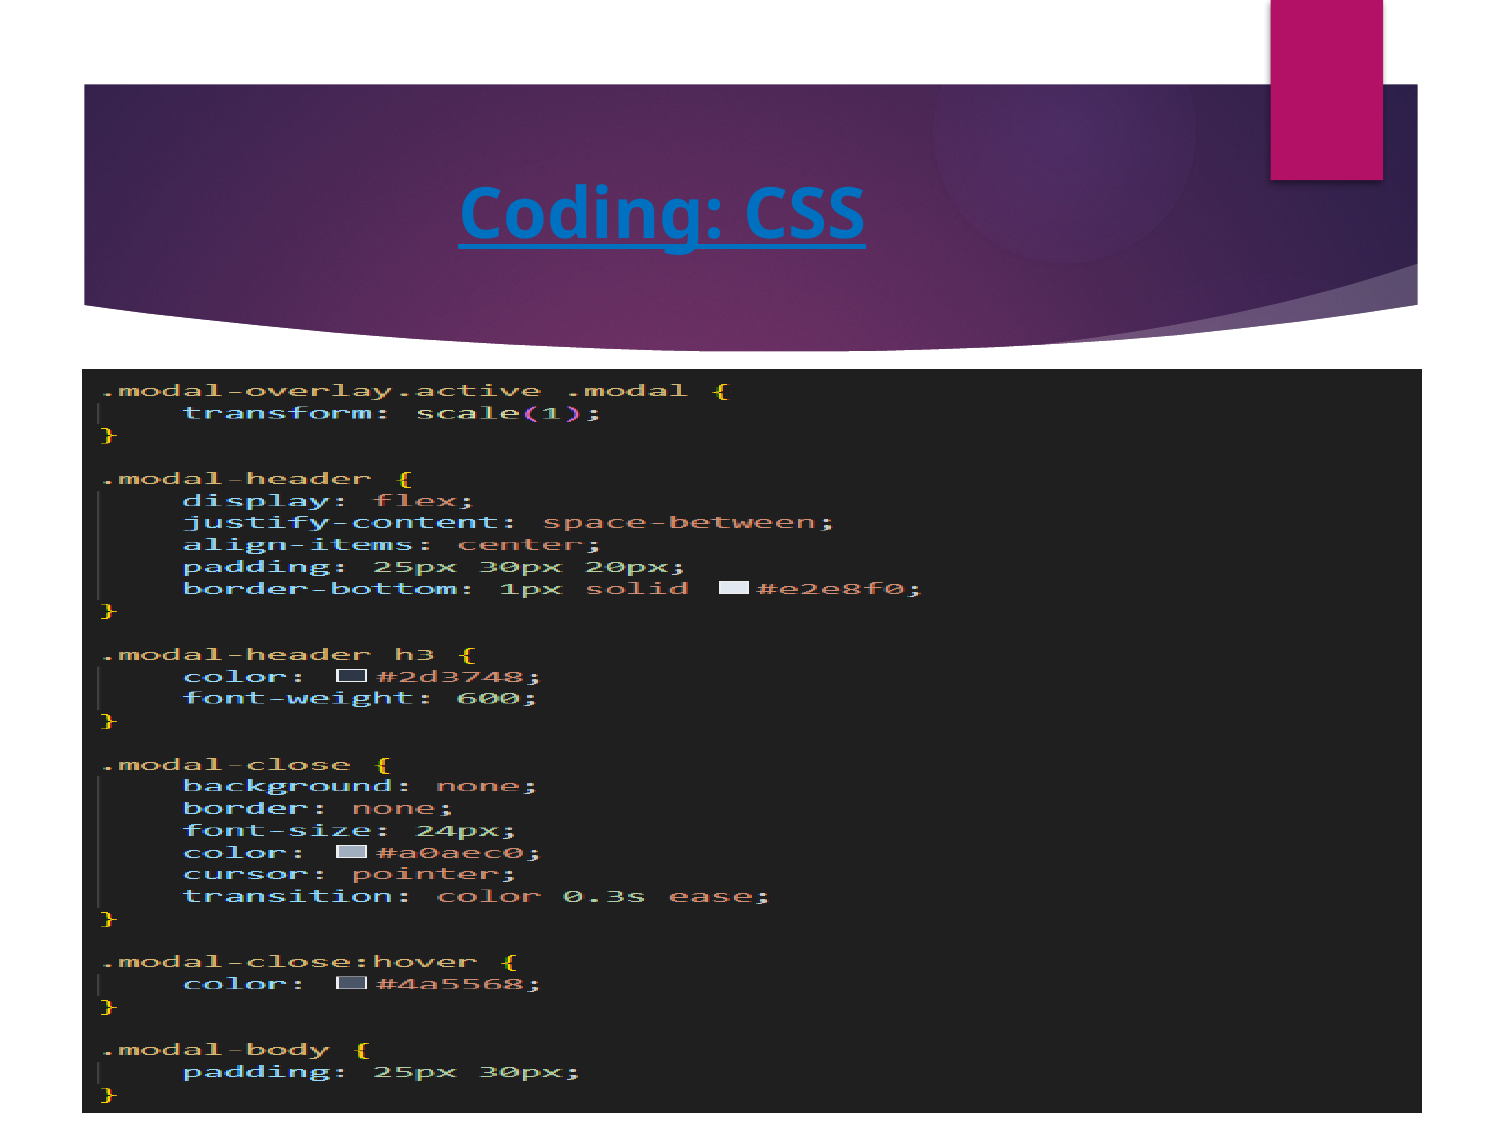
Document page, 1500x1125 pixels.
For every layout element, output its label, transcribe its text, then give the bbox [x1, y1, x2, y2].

title Coding: CSS [142, 152, 1183, 269]
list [82, 369, 1423, 1113]
